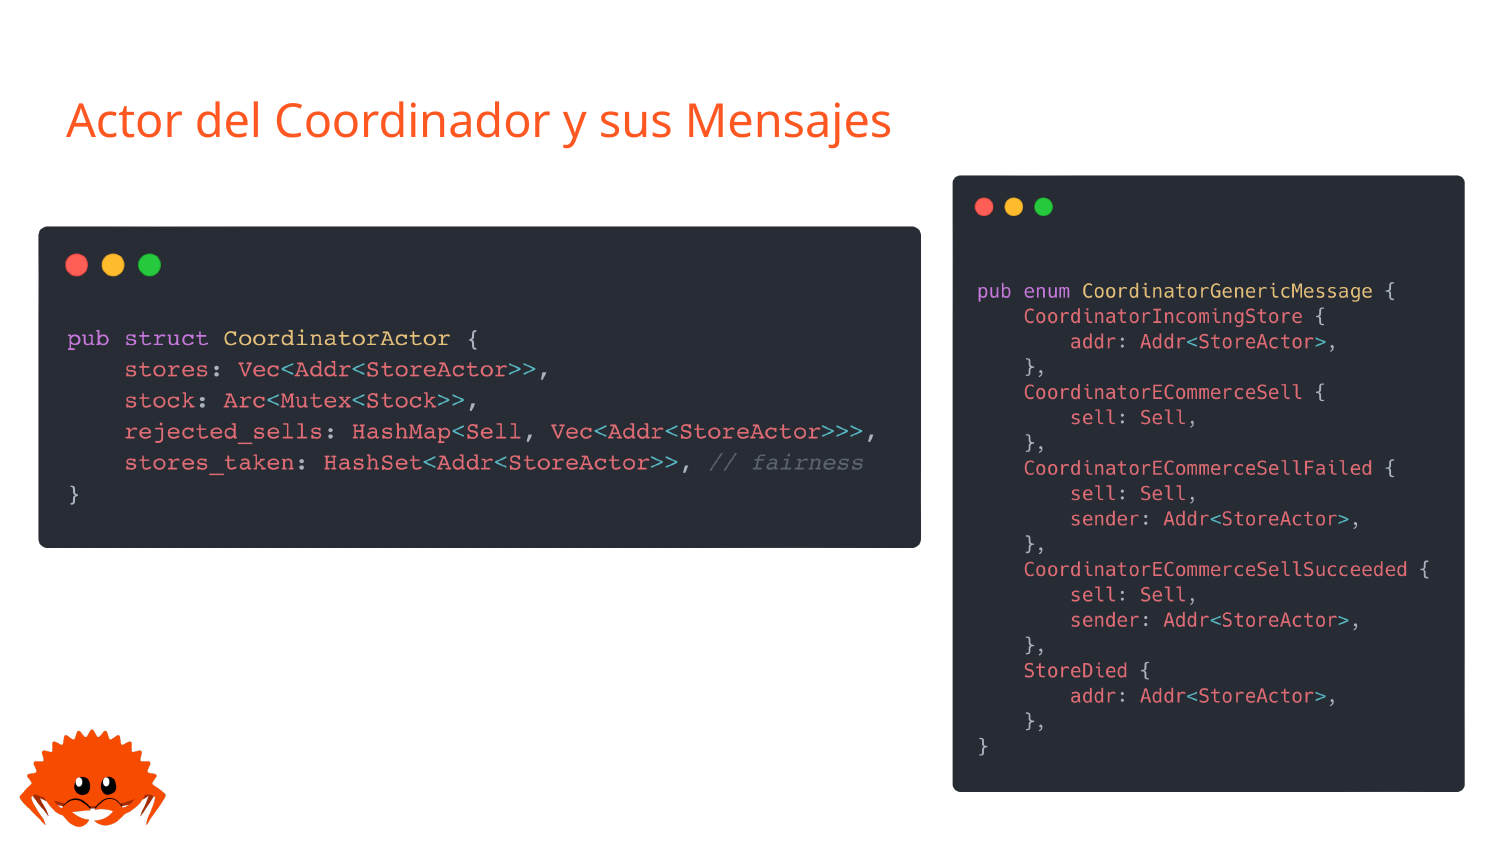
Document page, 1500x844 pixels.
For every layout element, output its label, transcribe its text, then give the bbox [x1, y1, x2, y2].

title Actor del Coordinador y sus Mensajes [51, 72, 1449, 167]
picture [14, 724, 171, 830]
picture [944, 166, 1470, 797]
picture [34, 221, 925, 552]
